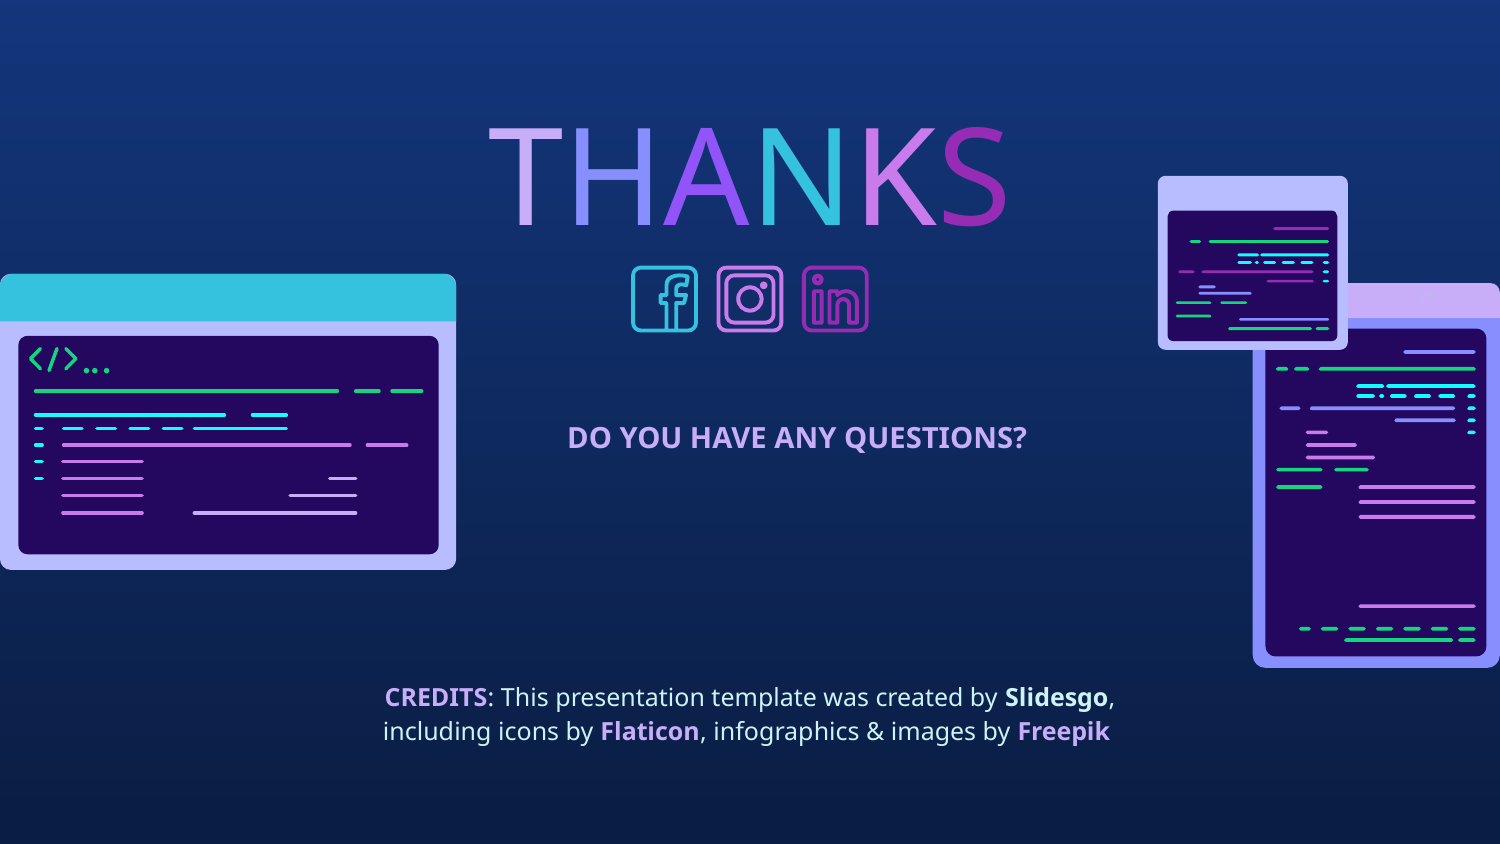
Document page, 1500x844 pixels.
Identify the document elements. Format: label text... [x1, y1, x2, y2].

text_box DO YOU HAVE ANY QUESTIONS? [468, 411, 1126, 457]
text_box [631, 265, 698, 333]
title THANKS [309, 100, 1191, 243]
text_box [716, 265, 784, 333]
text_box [801, 265, 869, 333]
